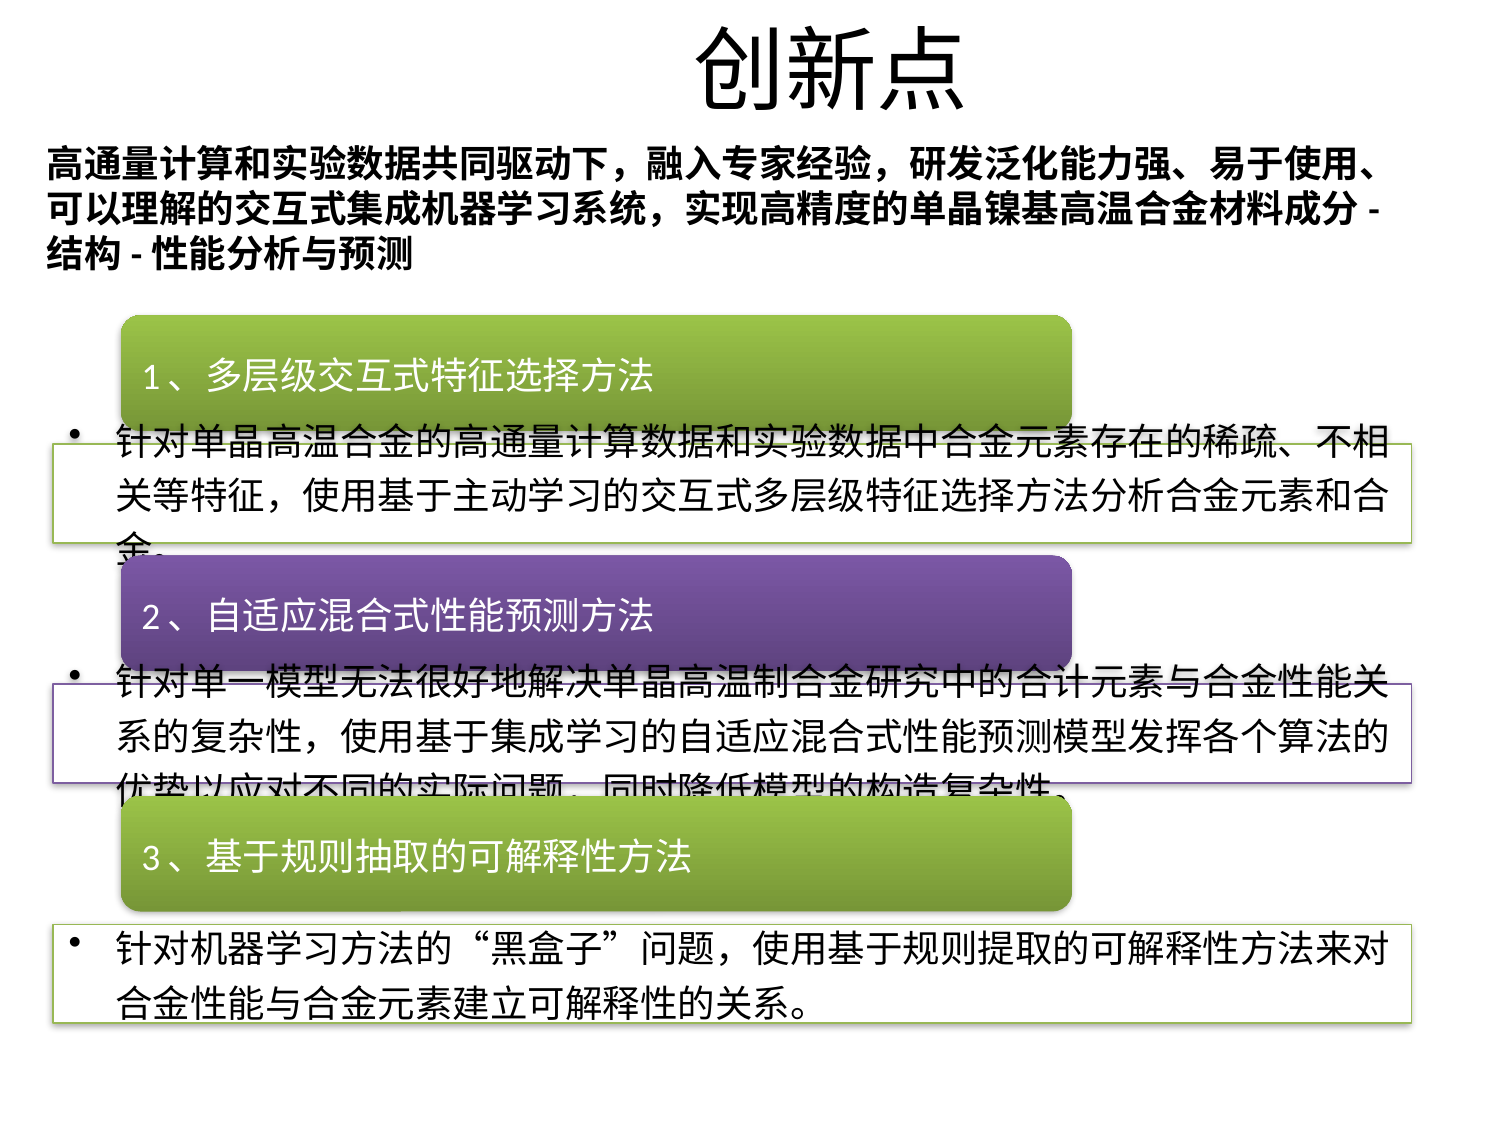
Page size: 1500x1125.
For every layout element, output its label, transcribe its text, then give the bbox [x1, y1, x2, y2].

title 创新点 [155, 1, 1500, 133]
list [52, 302, 1412, 1024]
text_box 高通量计算和实验数据共同驱动下，融入专家经验，研发泛化能力强、易于使用、可以理解的交互式集成机器学习系统，实现高精度的单晶镍基高温合金材料成分-结构-性能分析与预测 [32, 132, 1408, 283]
